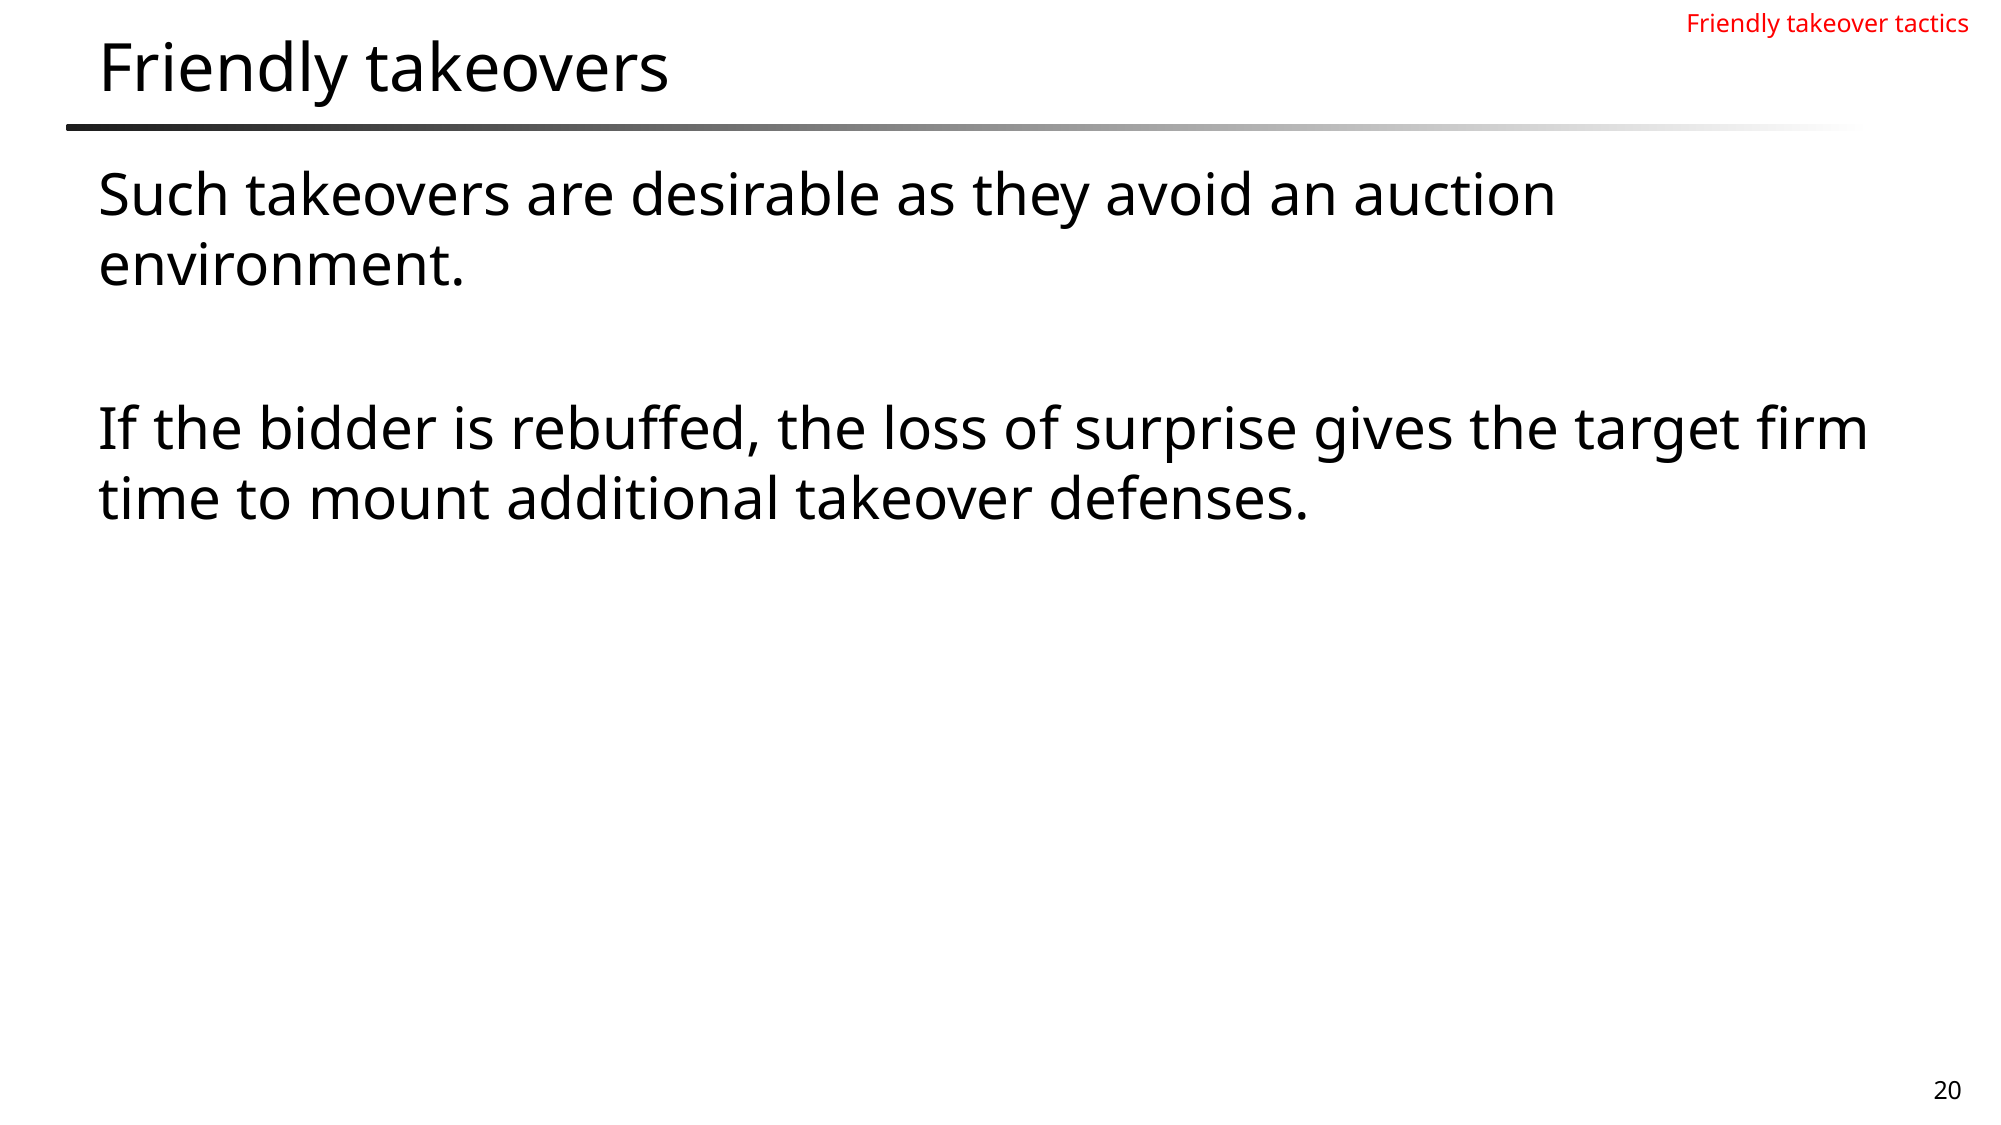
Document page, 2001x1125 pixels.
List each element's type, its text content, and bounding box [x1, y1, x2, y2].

title Friendly takeovers [83, 9, 1934, 113]
list Such takeovers are desirable as they avoid an auction environment. If the bidder is rebuffed, the loss of surprise gives the target firm time to mount additional takeover defenses. [83, 149, 1934, 1038]
text_box Friendly takeover tactics [1671, 0, 1985, 45]
